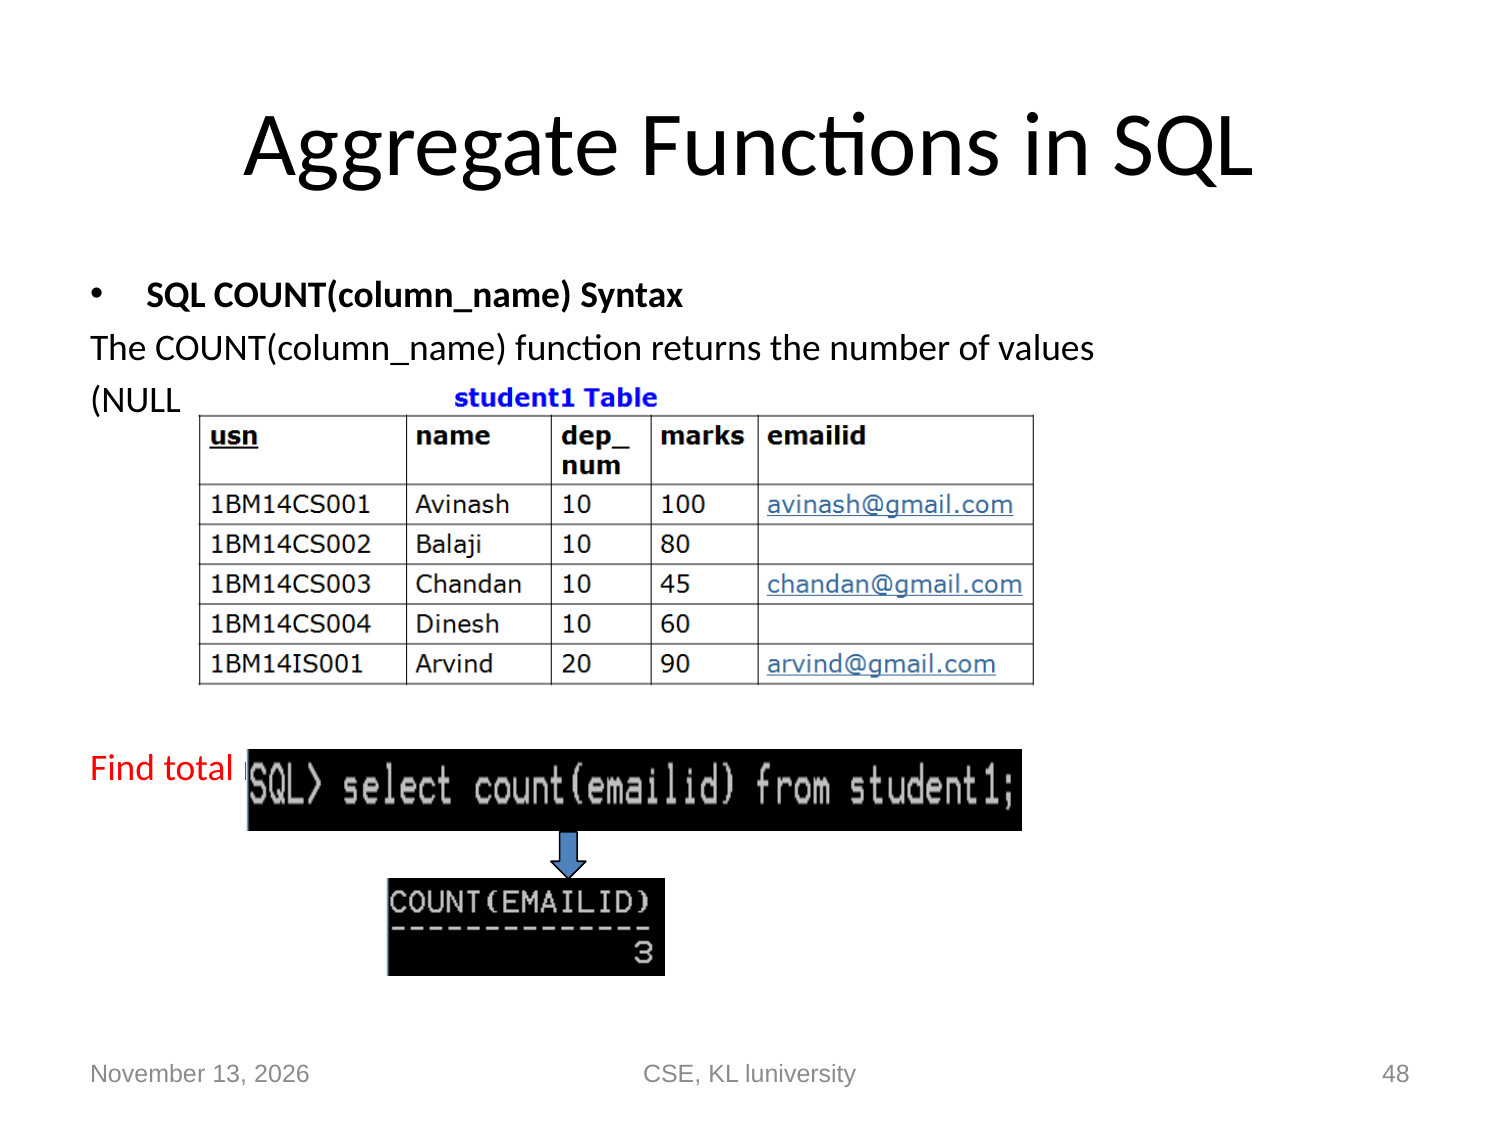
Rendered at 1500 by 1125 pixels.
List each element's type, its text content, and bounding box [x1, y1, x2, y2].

list SQL COUNT(column_name) Syntax The COUNT(column_name) function returns the number of values (NULL values will not be counted) of the specified column. Find total number of students who have Email IDs [75, 262, 1425, 1005]
picture [187, 374, 1045, 695]
picture [386, 878, 665, 976]
title Aggregate Functions in SQL [75, 45, 1425, 233]
footer CSE, KL luniversity [512, 1042, 988, 1103]
text_box [550, 839, 586, 877]
picture [245, 749, 1022, 831]
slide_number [75, 1042, 425, 1103]
slide_number 48 [1074, 1042, 1425, 1103]
